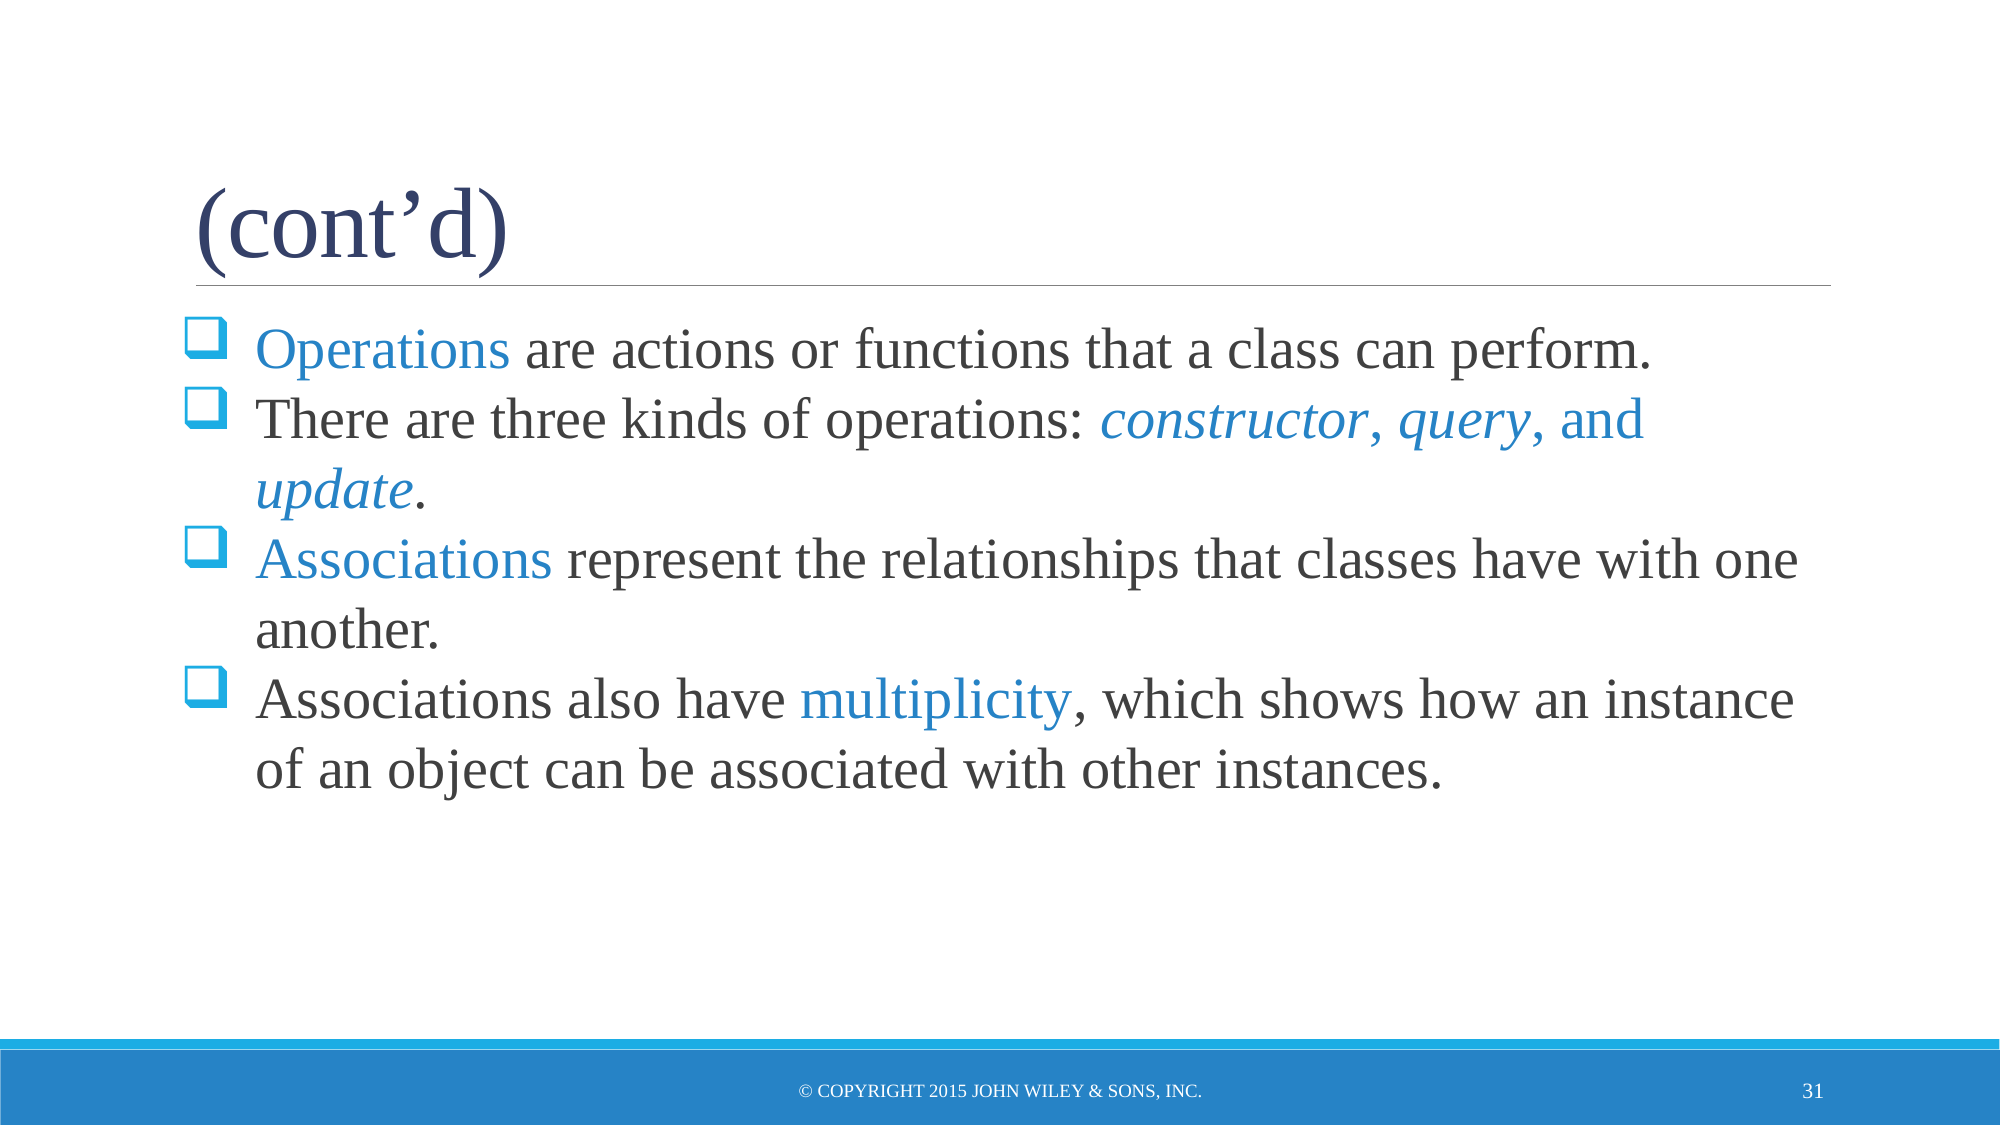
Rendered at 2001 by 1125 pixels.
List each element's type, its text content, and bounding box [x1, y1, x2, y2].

footer © Copyright 2015 John Wiley & Sons, Inc. [604, 1059, 1396, 1120]
list Operations are actions or functions that a class can perform. There are three kinds of operations: constructor, query, and update. Associations represent the relationships that classes have with one another. Associations also have multiplicity, which shows how an instance of an object can be associated with other instances. [180, 302, 1830, 963]
title (cont’d) [180, 47, 1830, 285]
slide_number 30 [1624, 1059, 1840, 1120]
